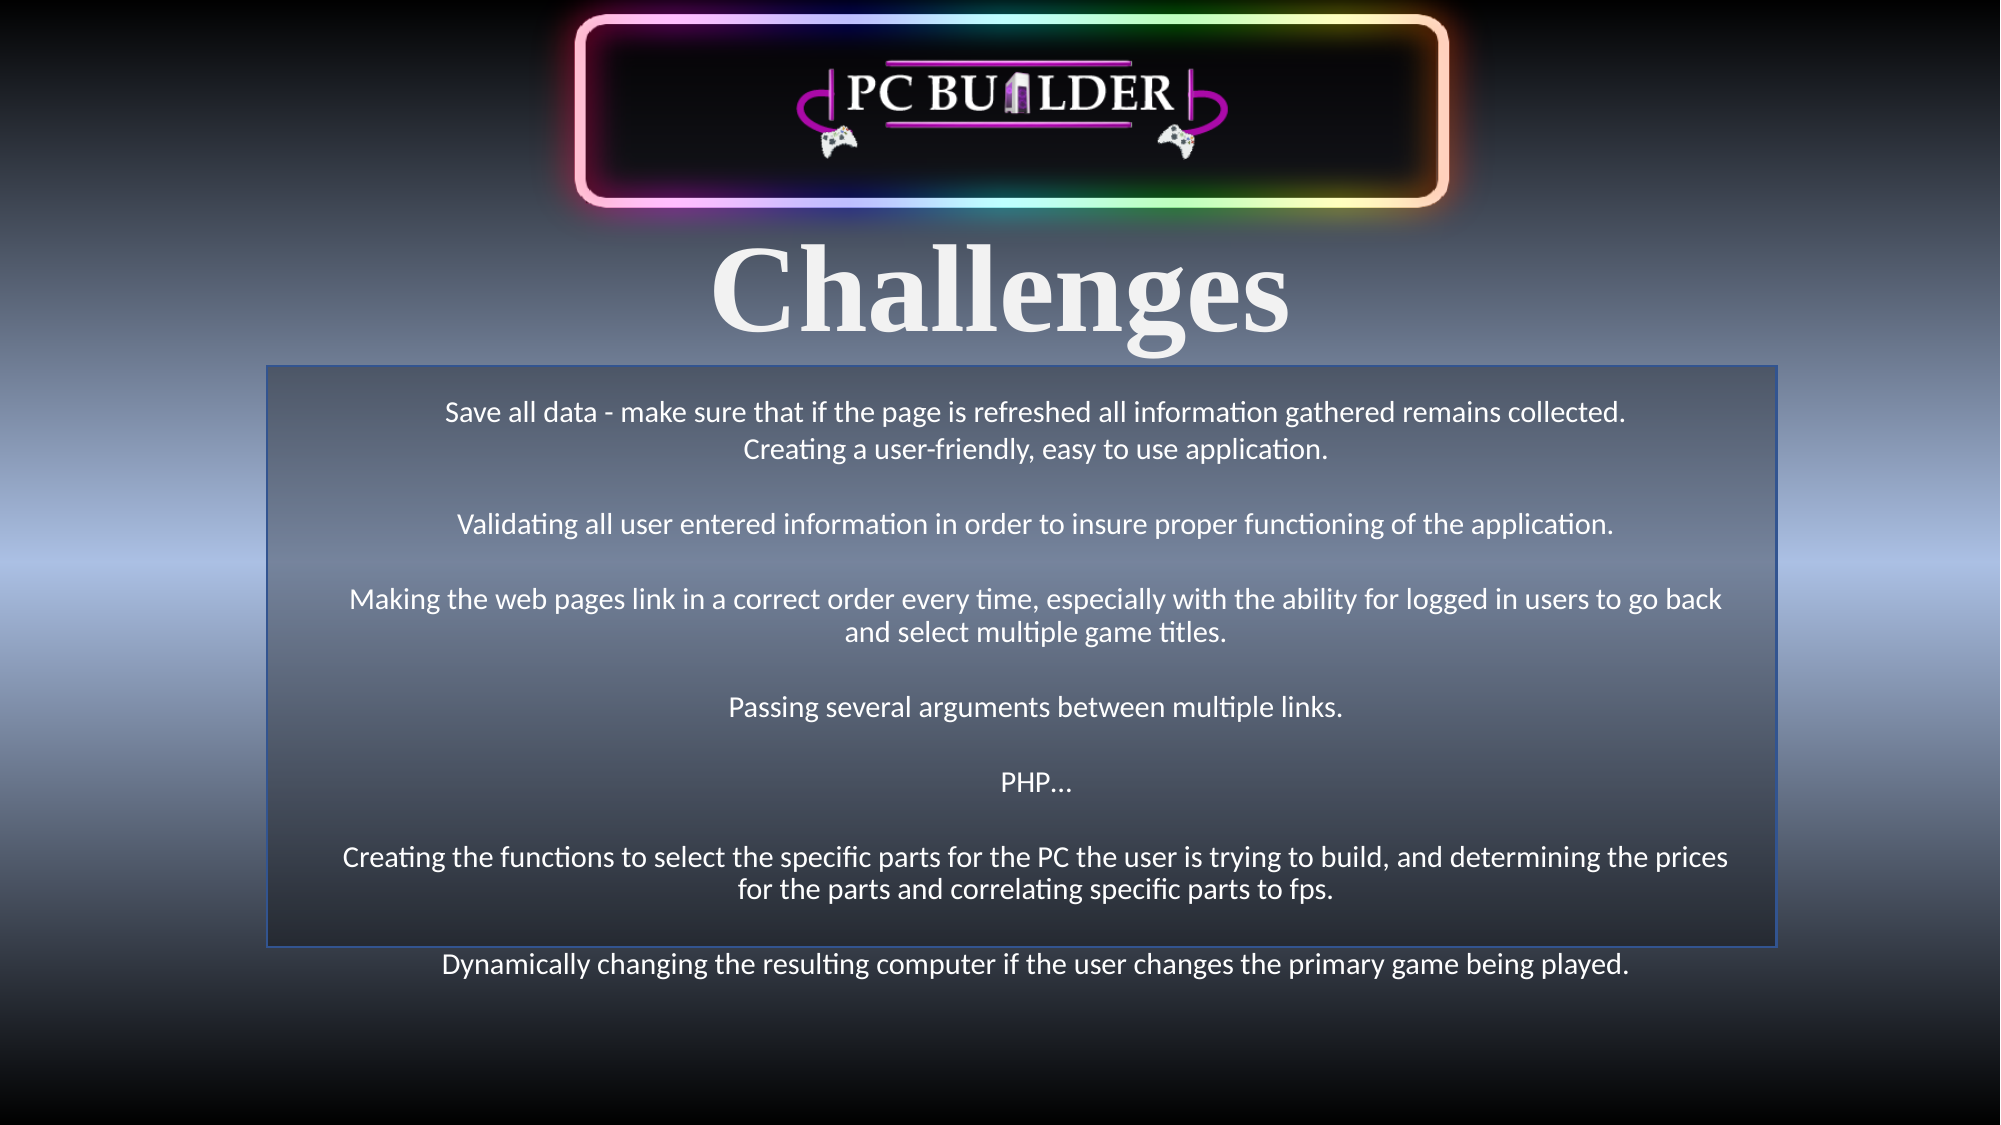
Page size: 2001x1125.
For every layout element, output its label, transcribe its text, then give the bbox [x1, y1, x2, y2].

text_box [1754, 365, 1778, 948]
picture [529, 0, 1495, 248]
title Challenges [249, 0, 1750, 347]
subtitle Save all data - make sure that if the page is refreshed all information gathered remains collected. Creating a user-friendly, easy to use application. Validating all user entered information in order to insure proper functioning of the application. Making the web pages link in a correct order every time, especially with the ability for logged in users to go back and select multiple game titles. Passing several arguments between multiple links. PHP… Creating the functions to select the specific parts for the PC the user is trying to build, and determining the prices for the parts and correlating specific parts to fps. Dynamically changing the resulting computer if the user changes the primary game being played. [244, 347, 1754, 994]
